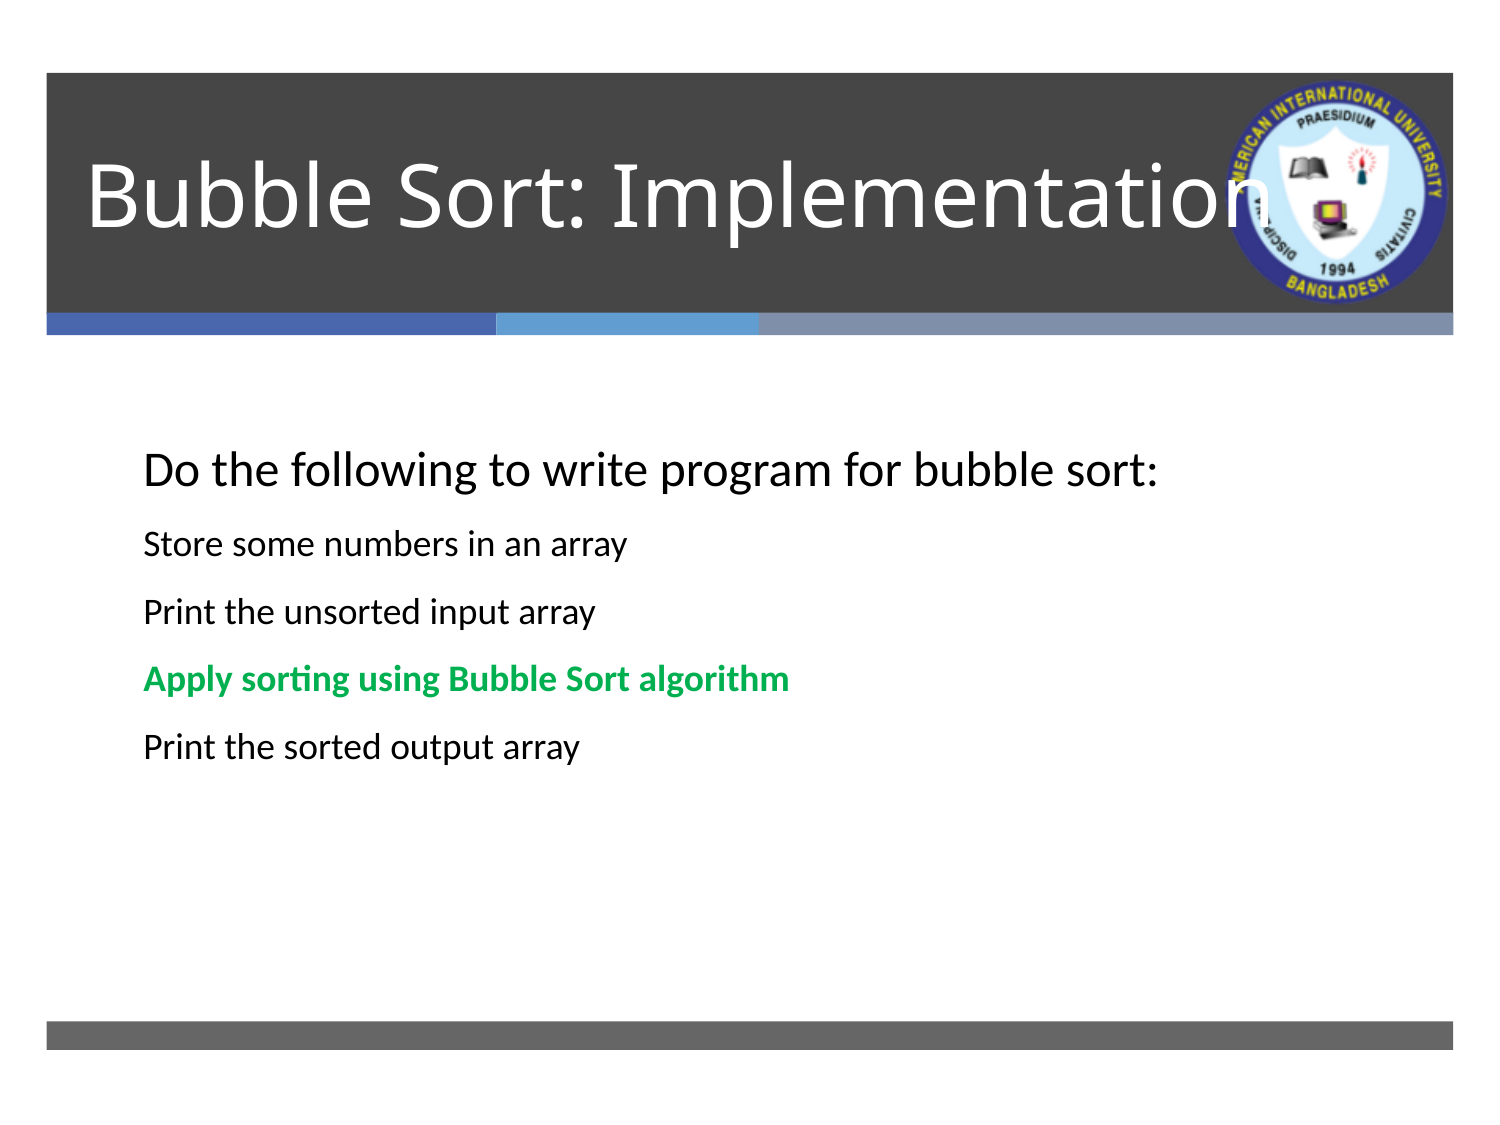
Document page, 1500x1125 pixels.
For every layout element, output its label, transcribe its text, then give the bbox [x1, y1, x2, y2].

text_box Do the following to write program for bubble sort: Store some numbers in an array Print the unsorted input array Apply sorting using Bubble Sort algorithm Print the sorted output array [128, 399, 1280, 775]
title Bubble Sort: Implementation [69, 73, 1351, 253]
picture [1220, 75, 1454, 310]
